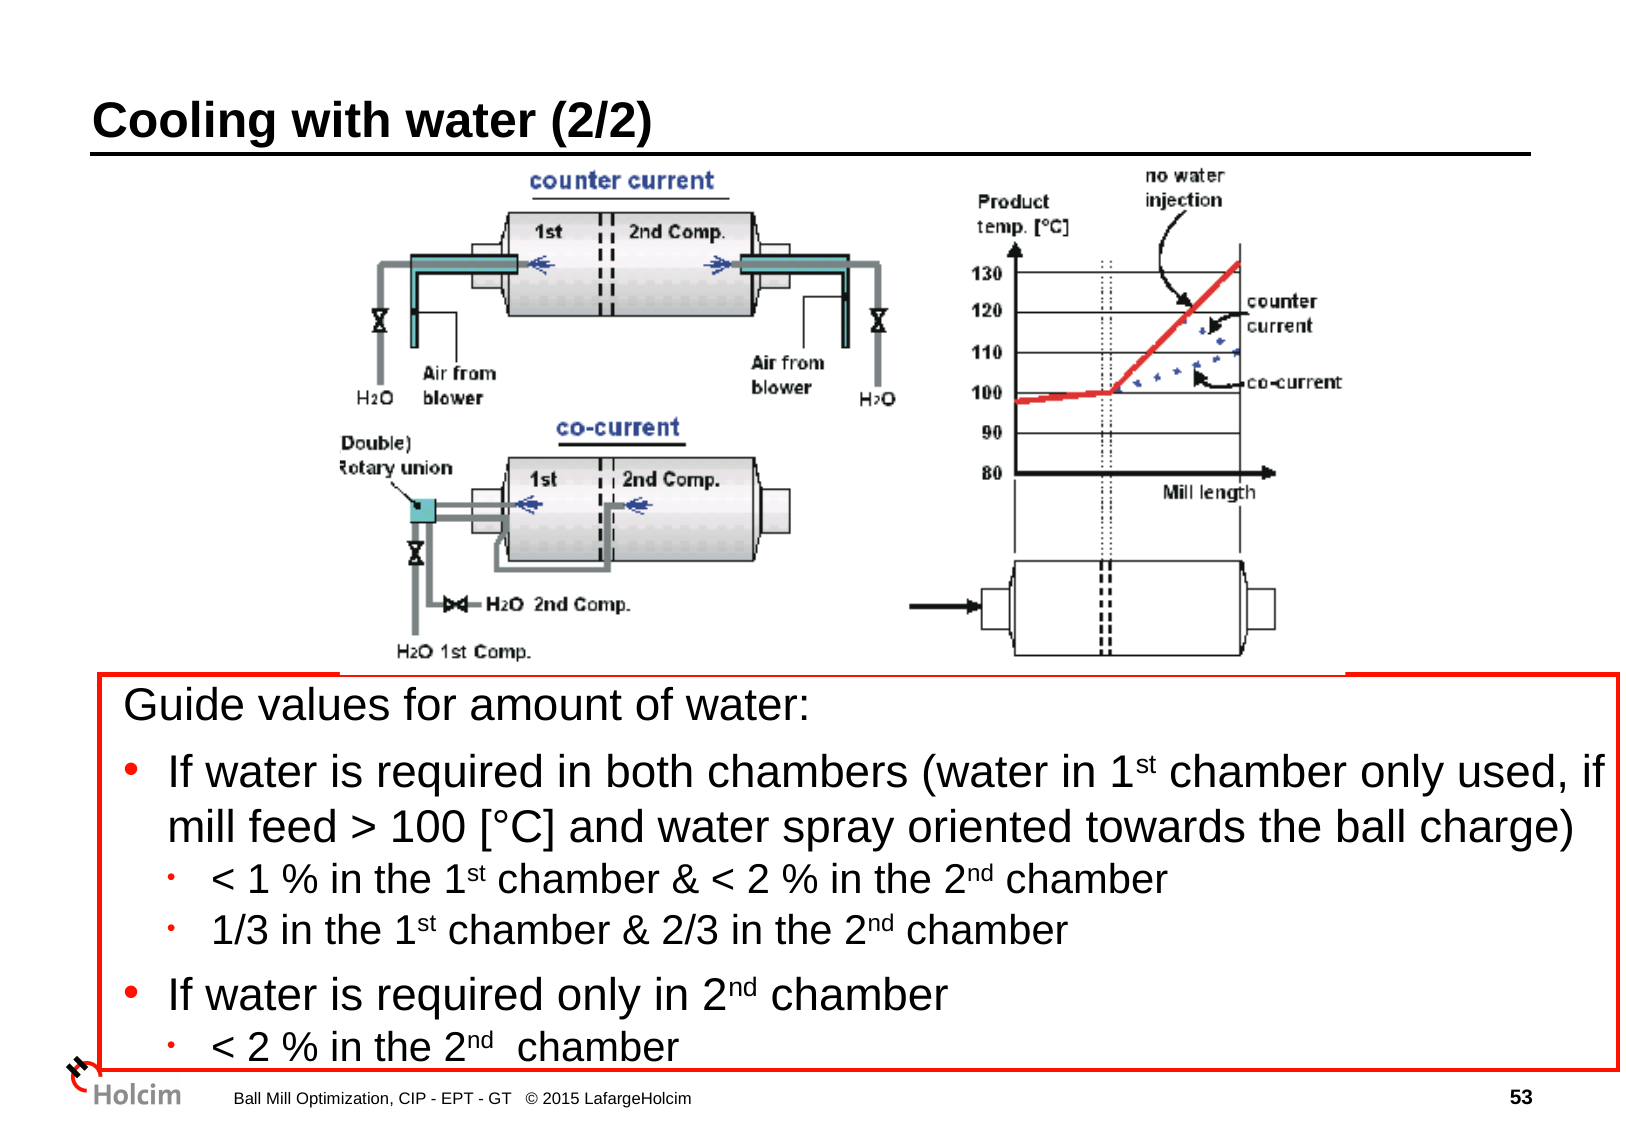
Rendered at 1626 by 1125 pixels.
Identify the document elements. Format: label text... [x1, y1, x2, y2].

list Guide values for amount of water: If water is required in both chambers (water in 1st chamber only used, if mill feed > 100 [°C] and water spray oriented towards the ball charge) < 1 % in the 1st chamber & < 2 % in the 2nd chamber 1/3 in the 1st chamber & 2/3 in the 2nd chamber If water is required only in 2nd chamber < 2 % in the 2nd chamber [99, 674, 1619, 1070]
slide_number ‹#› [1497, 1082, 1534, 1106]
picture [339, 157, 1346, 676]
title Cooling with water (2/2) [91, 19, 1532, 149]
footer Ball Mill Optimization, CIP - EPT - GT © 2015 LafargeHolcim [233, 1087, 813, 1109]
picture [65, 1055, 181, 1105]
